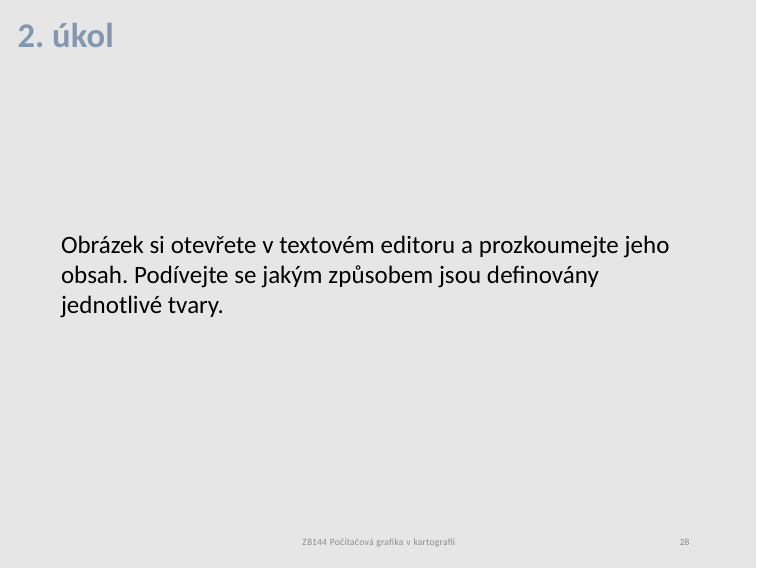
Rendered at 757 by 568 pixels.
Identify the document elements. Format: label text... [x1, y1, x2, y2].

slide_number 28 [534, 526, 705, 557]
footer Z8144 Počítačová grafika v kartografii [250, 526, 506, 557]
text_box Obrázek si otevřete v textovém editoru a prozkoumejte jeho obsah. Podívejte se jakým způsobem jsou definovány jednotlivé tvary. [46, 221, 710, 326]
title 2. úkol [15, 0, 433, 81]
